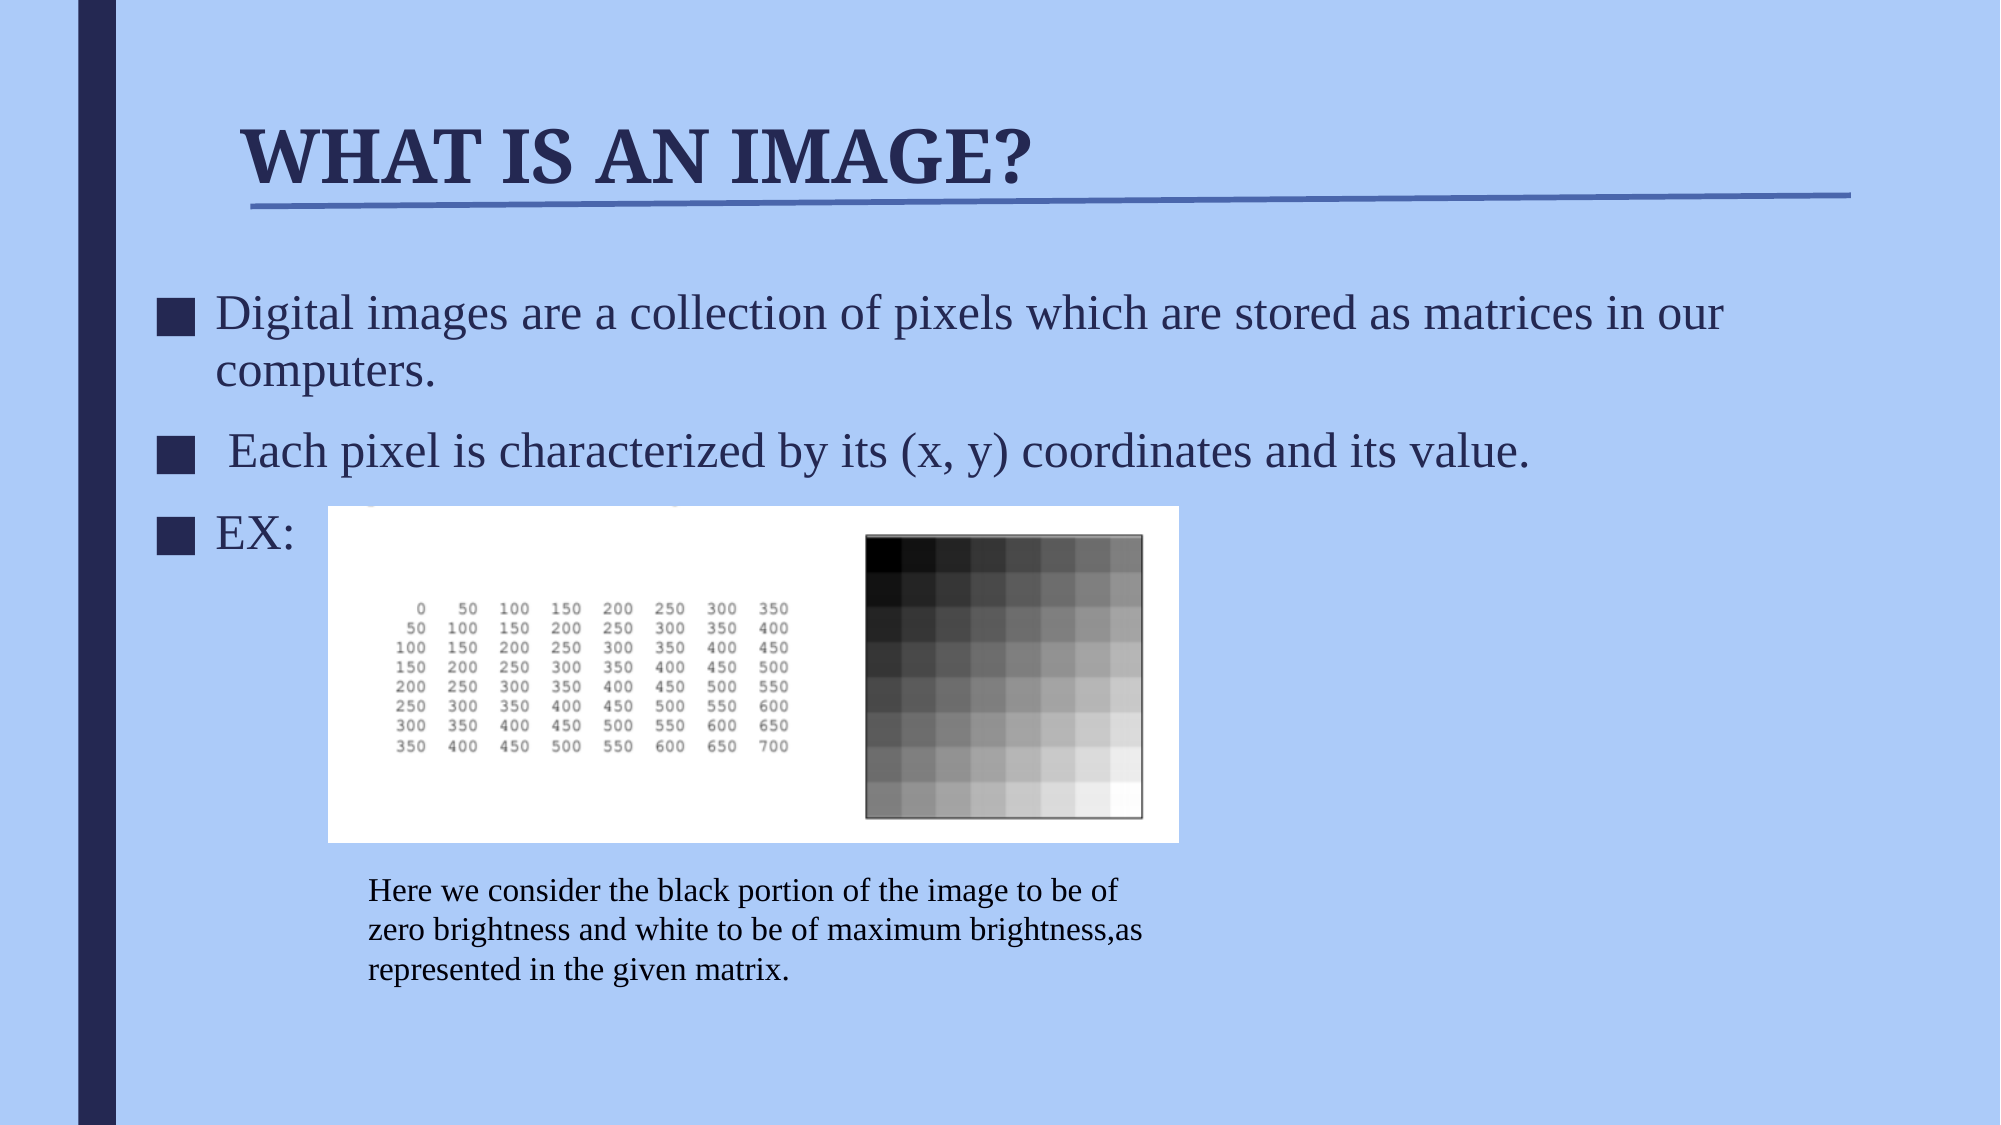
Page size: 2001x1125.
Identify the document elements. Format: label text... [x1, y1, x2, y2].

list Digital images are a collection of pixels which are stored as matrices in our computers. Each pixel is characterized by its (x, y) coordinates and its value. EX: [137, 277, 1884, 1068]
text_box Here we consider the black portion of the image to be of zero brightness and white to be of maximum brightness,as represented in the given matrix. [353, 860, 1179, 995]
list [328, 506, 1179, 843]
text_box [250, 195, 1851, 207]
title WHAT IS AN IMAGE? [225, 112, 1800, 277]
